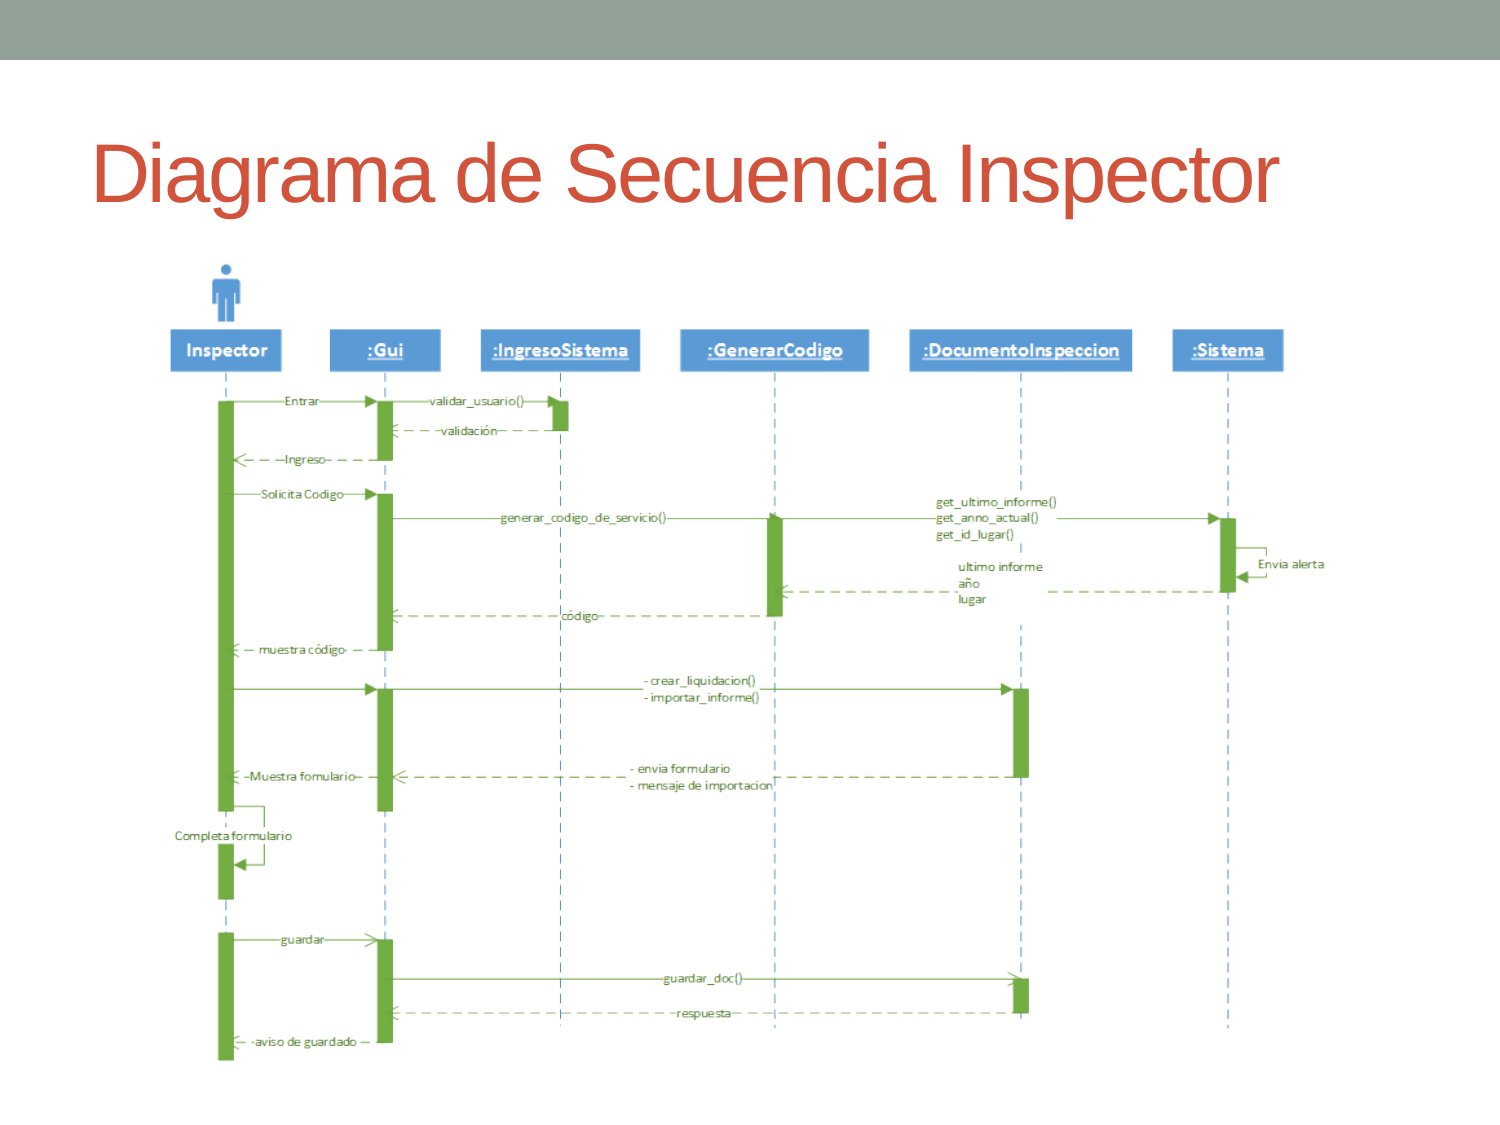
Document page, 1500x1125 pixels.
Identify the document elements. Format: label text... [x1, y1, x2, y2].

title Diagrama de Secuencia Inspector [75, 87, 1425, 250]
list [166, 262, 1334, 1063]
